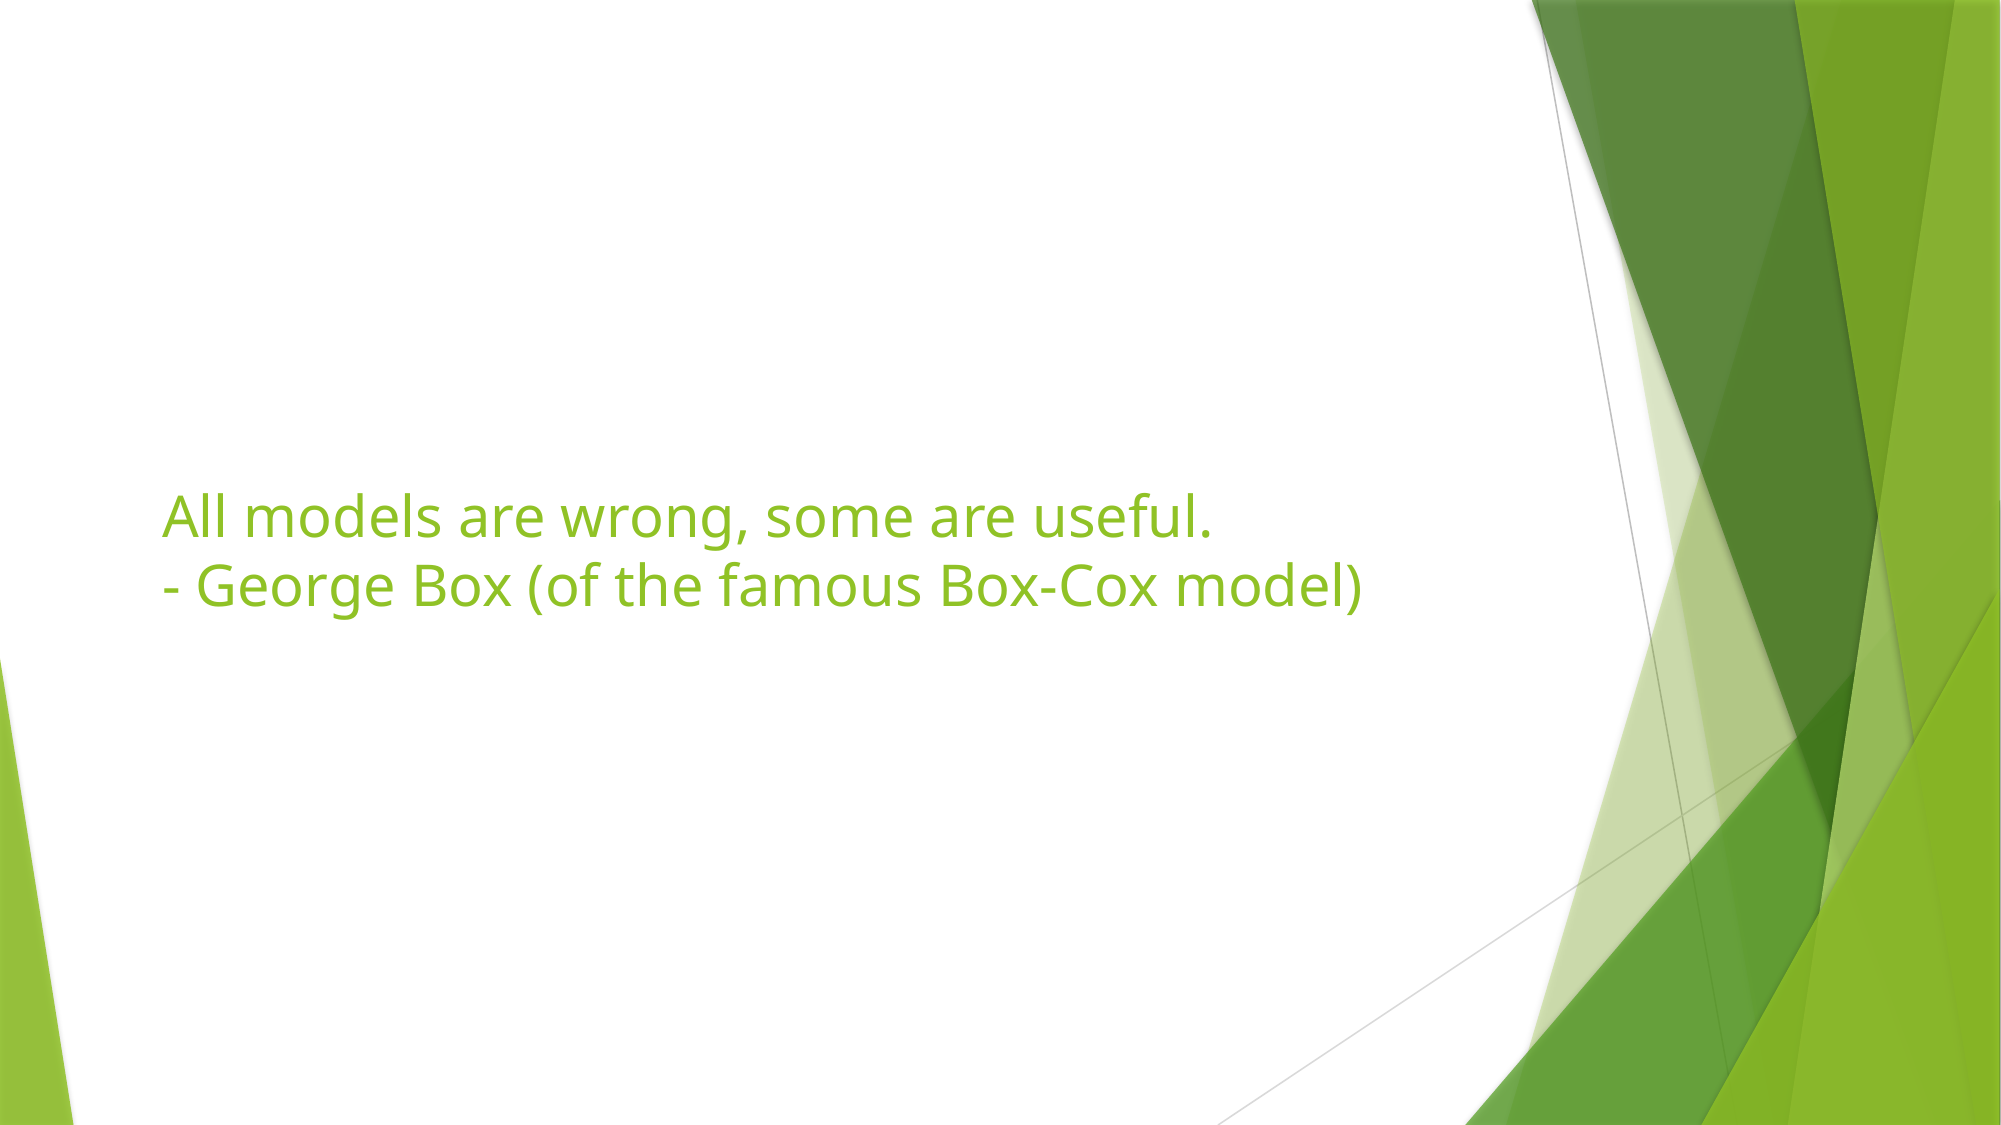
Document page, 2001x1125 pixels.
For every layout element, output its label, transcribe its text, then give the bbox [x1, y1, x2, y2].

title All models are wrong, some are useful. - George Box (of the famous Box-Cox model) [147, 471, 1558, 689]
